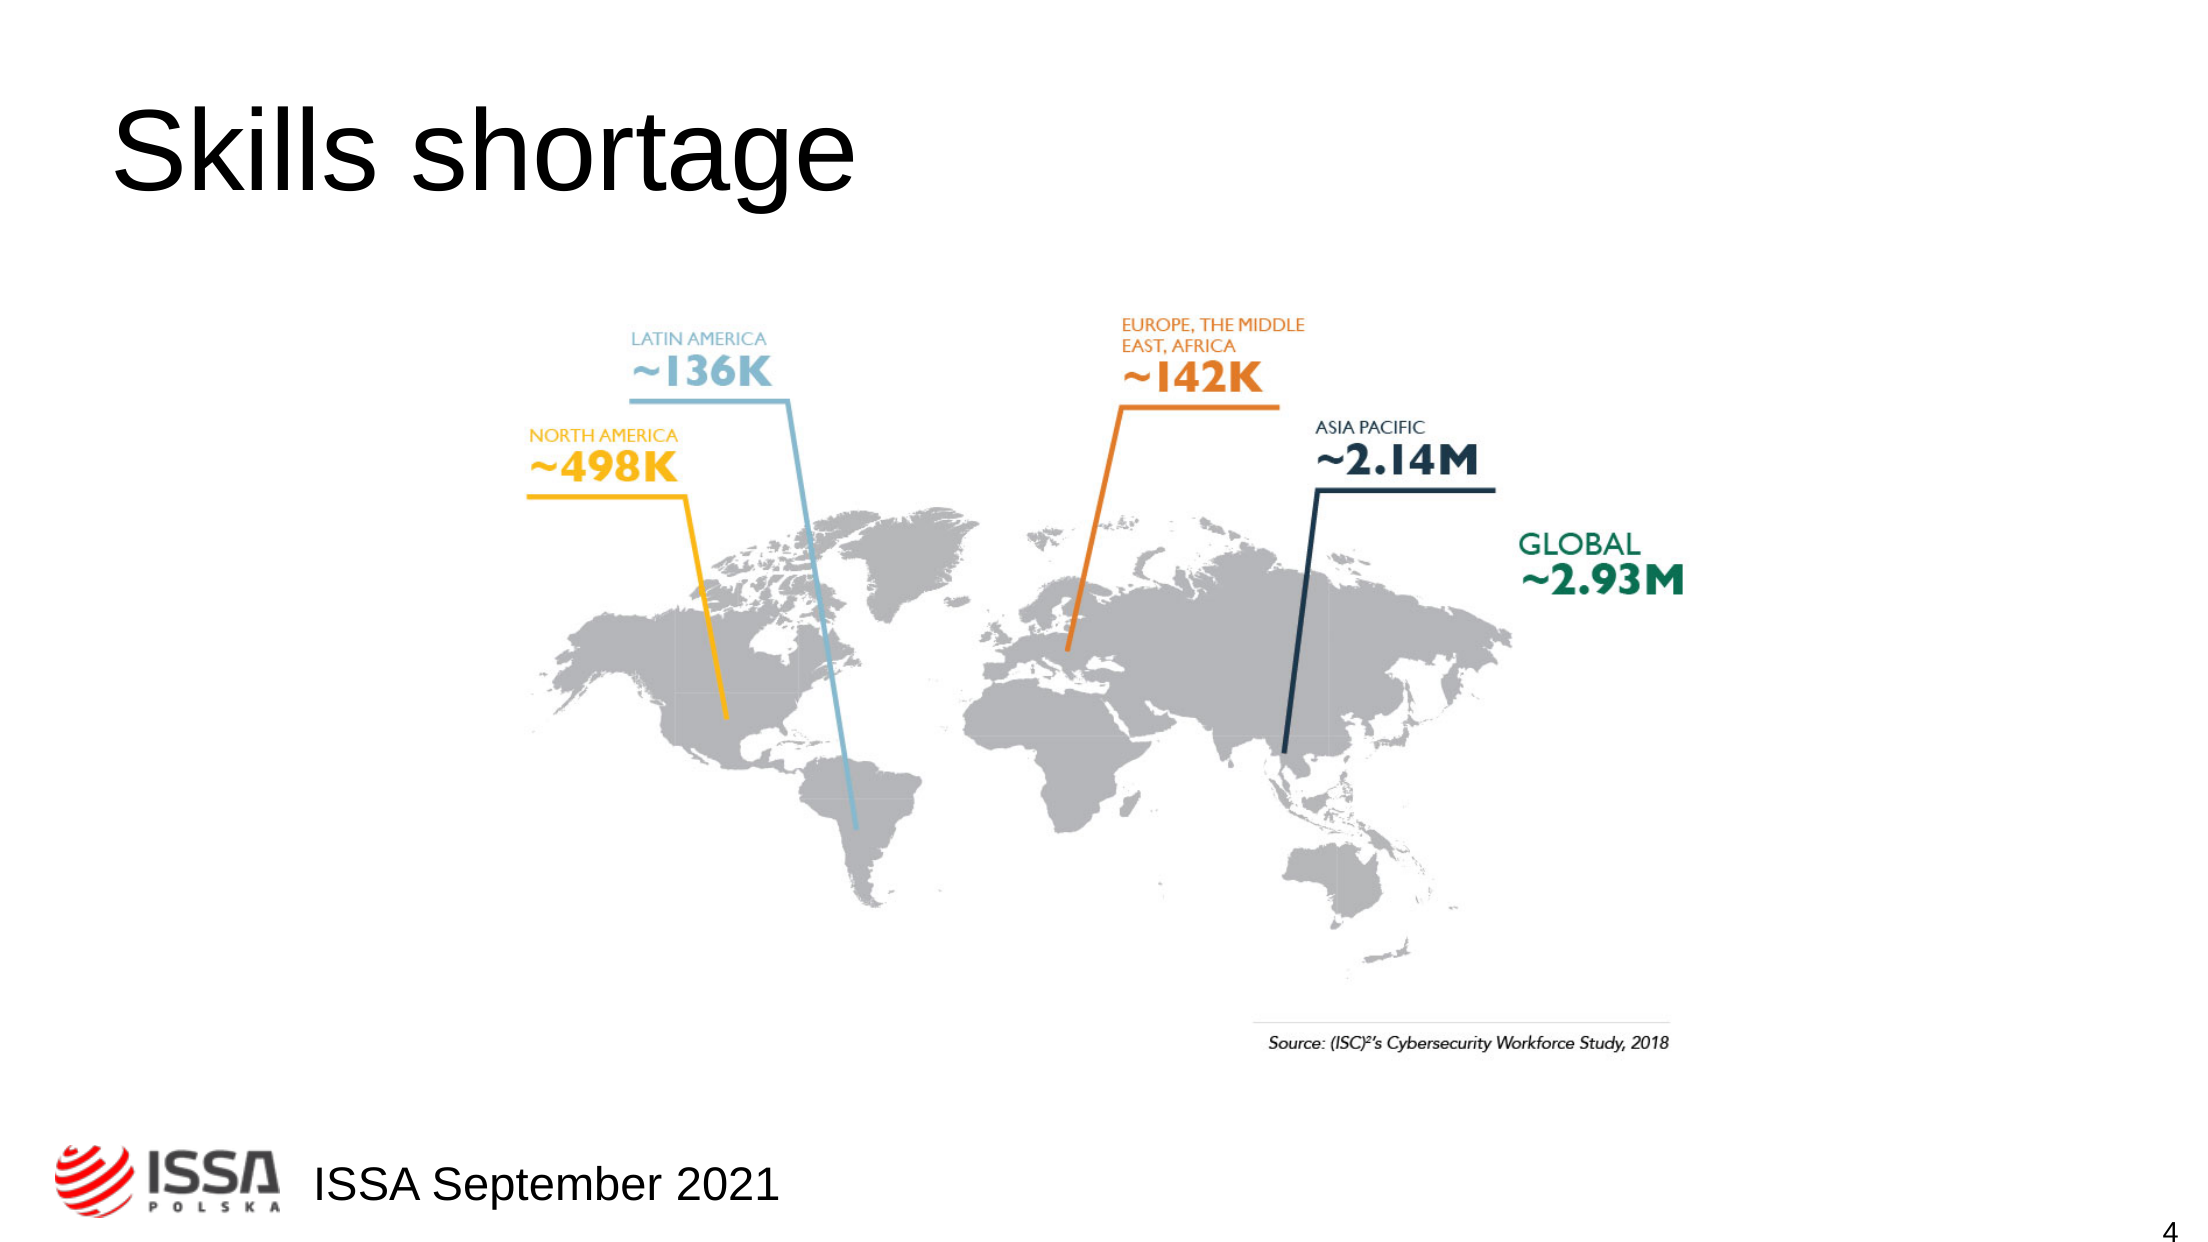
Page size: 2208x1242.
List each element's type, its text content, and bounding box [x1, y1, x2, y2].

picture [487, 259, 1720, 1086]
picture [55, 1145, 280, 1218]
title Skills shortage [110, 49, 2097, 257]
